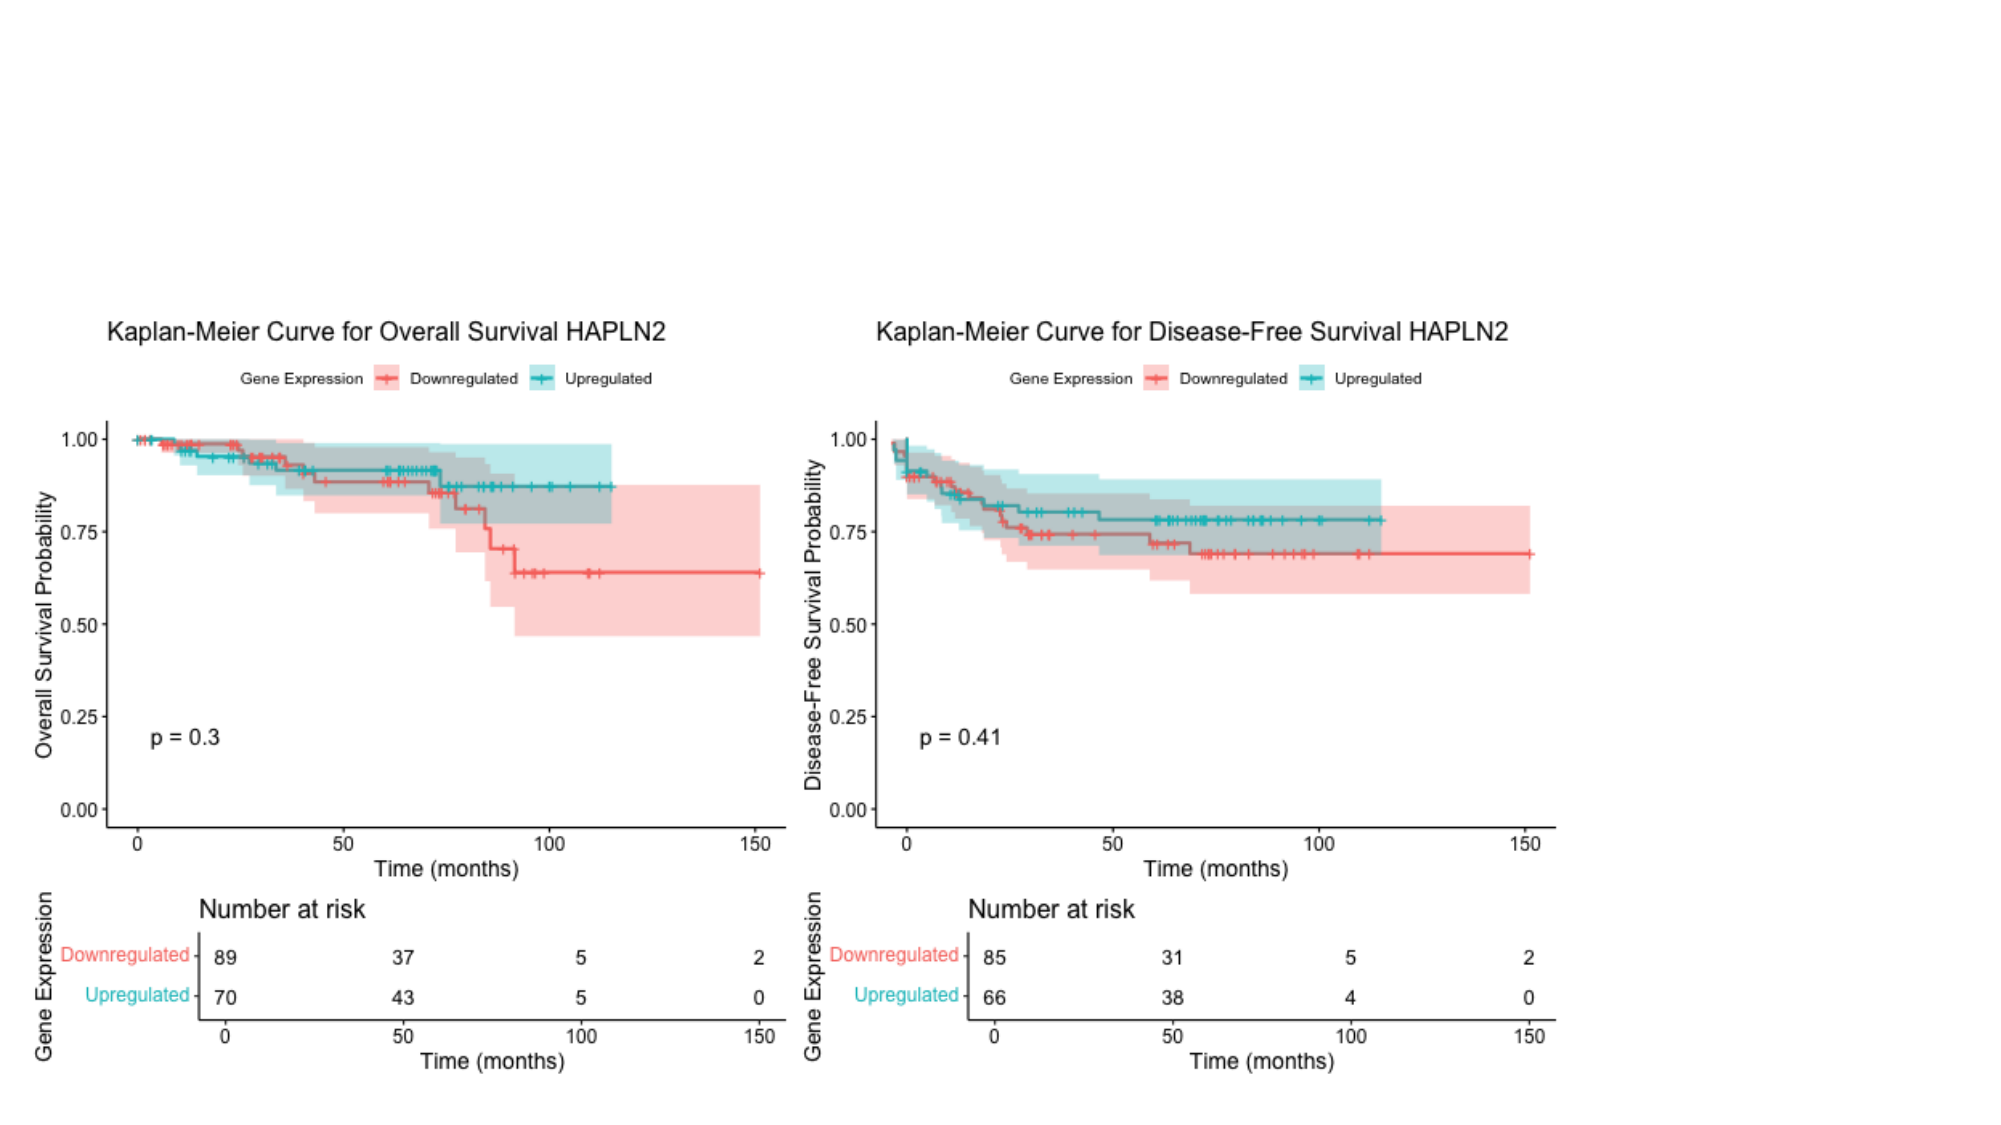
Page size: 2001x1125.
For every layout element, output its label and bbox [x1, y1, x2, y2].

list [797, 311, 1566, 1083]
picture [25, 311, 797, 1083]
